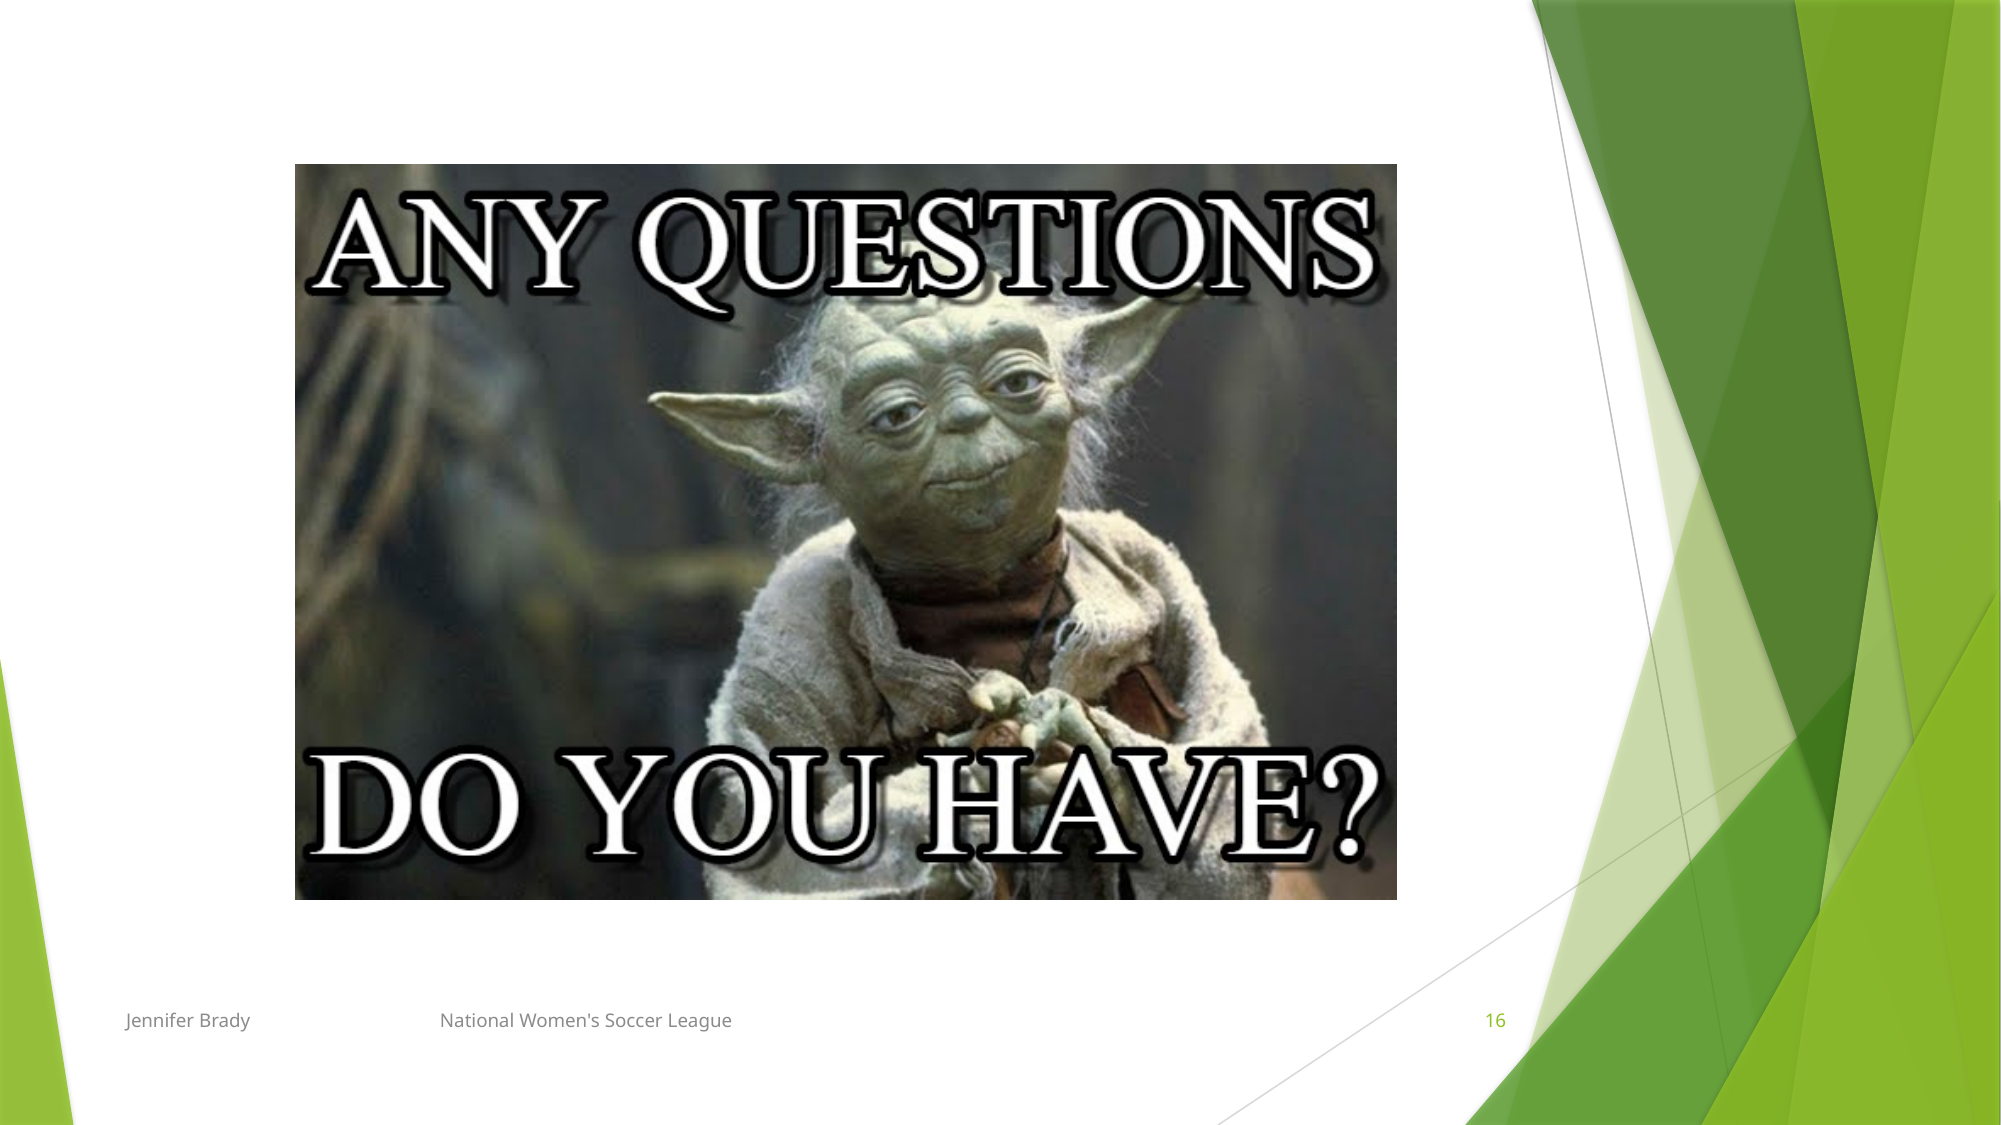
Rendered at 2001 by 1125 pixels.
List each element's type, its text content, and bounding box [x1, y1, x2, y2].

footer Jennifer Brady National Women's Soccer League [111, 991, 1145, 1051]
picture [295, 163, 1397, 900]
slide_number 16 [1409, 991, 1522, 1051]
